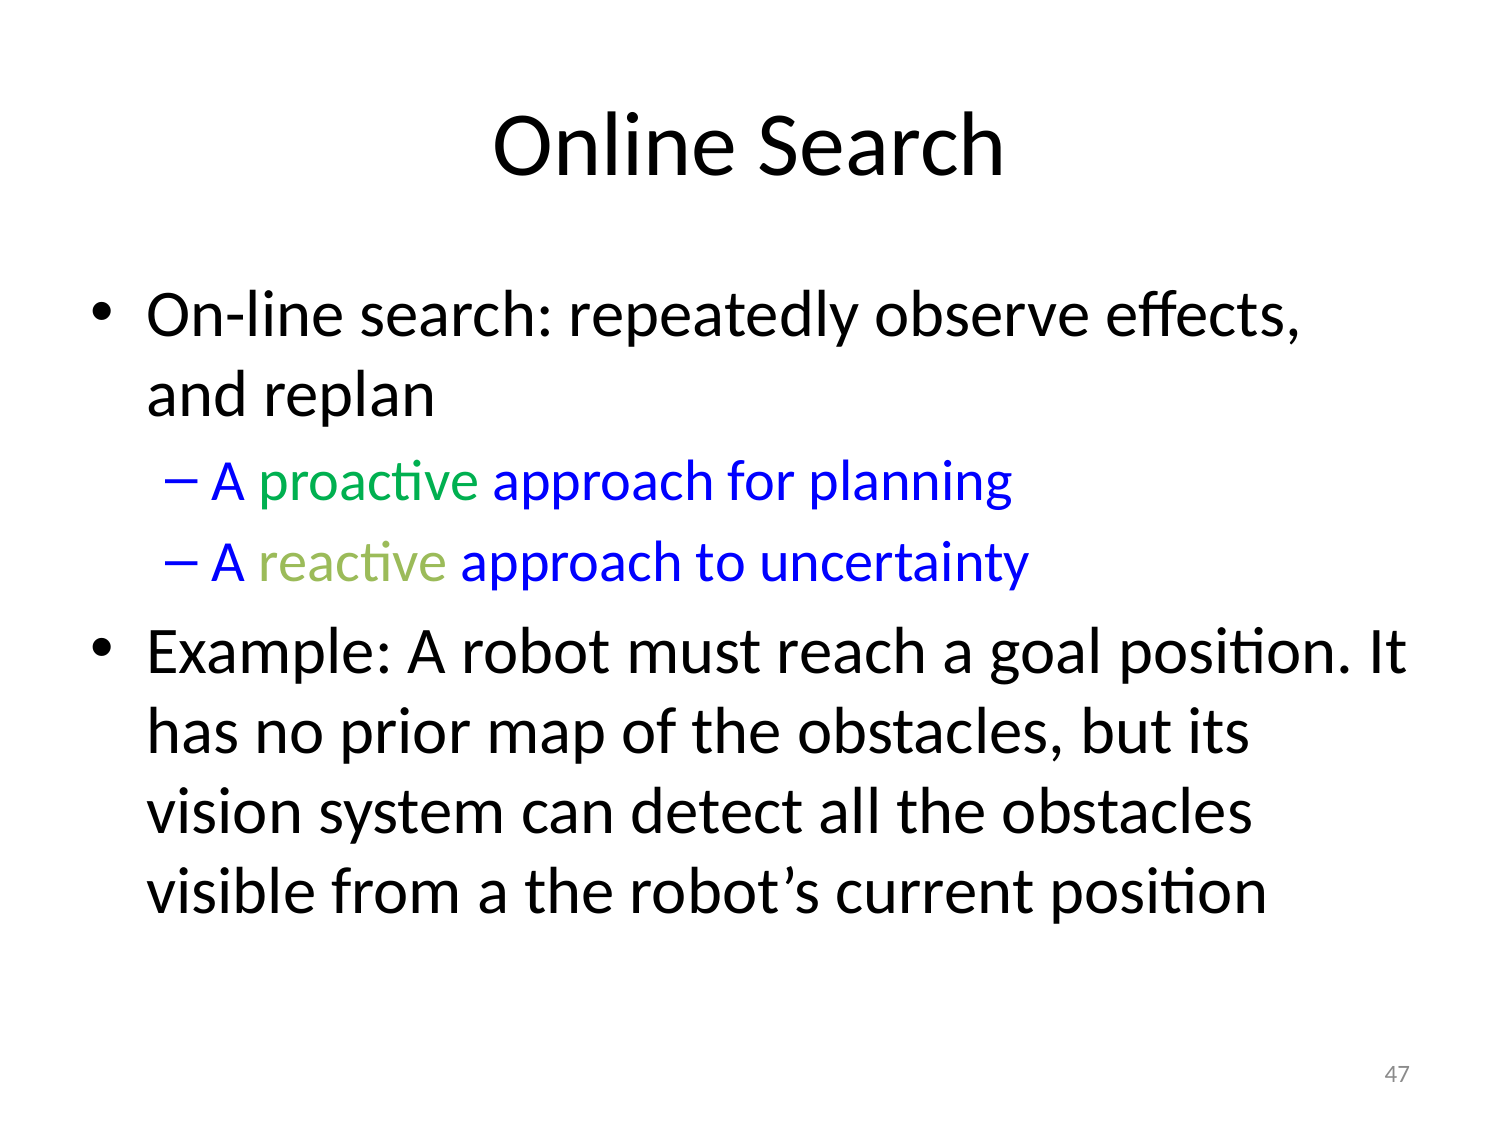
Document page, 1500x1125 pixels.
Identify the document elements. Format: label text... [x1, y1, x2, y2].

slide_number 47 [1074, 1042, 1425, 1103]
list On-line search: repeatedly observe effects, and replan A proactive approach for planning A reactive approach to uncertainty Example: A robot must reach a goal position. It has no prior map of the obstacles, but its vision system can detect all the obstacles visible from a the robot’s current position [75, 262, 1425, 1005]
title Online Search [75, 45, 1425, 233]
